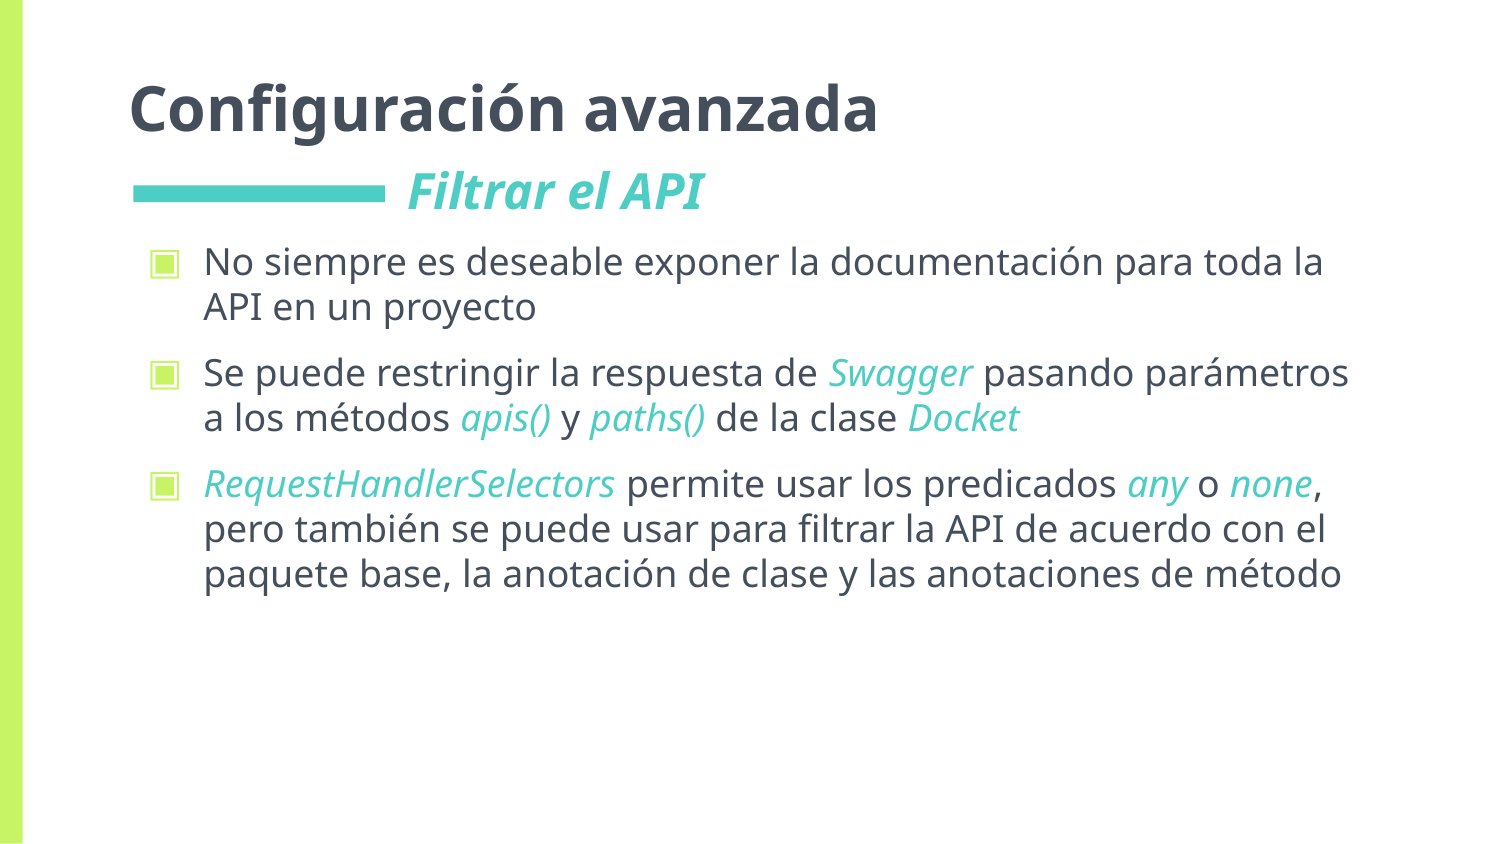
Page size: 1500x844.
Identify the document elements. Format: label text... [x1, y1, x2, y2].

list No siempre es deseable exponer la documentación para toda la API en un proyecto Se puede restringir la respuesta de Swagger pasando parámetros a los métodos apis() y paths() de la clase Docket RequestHandlerSelectors permite usar los predicados any o none, pero también se puede usar para filtrar la API de acuerdo con el paquete base, la anotación de clase y las anotaciones de método [113, 222, 1368, 766]
title Filtrar el API [392, 145, 1448, 235]
title Configuración avanzada [113, 0, 1387, 159]
